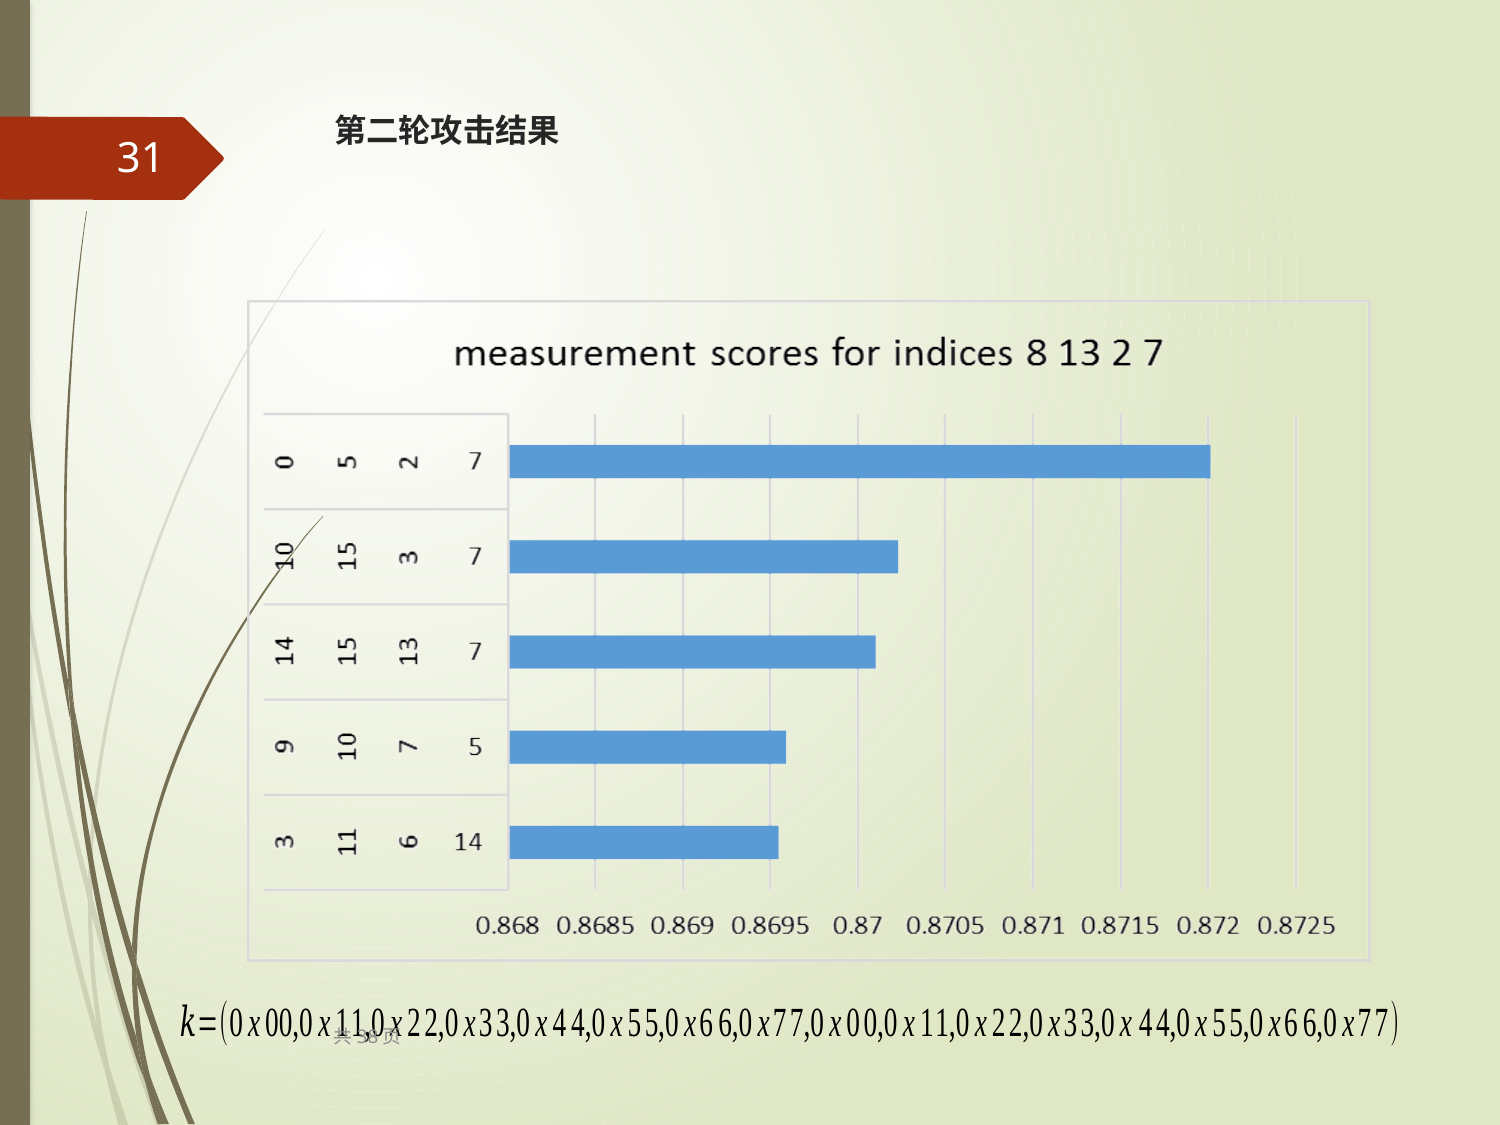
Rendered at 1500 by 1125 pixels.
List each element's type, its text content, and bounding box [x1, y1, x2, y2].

footer 共38页 [318, 1006, 1257, 1067]
slide_number 31 [83, 129, 180, 190]
picture [246, 300, 1371, 963]
